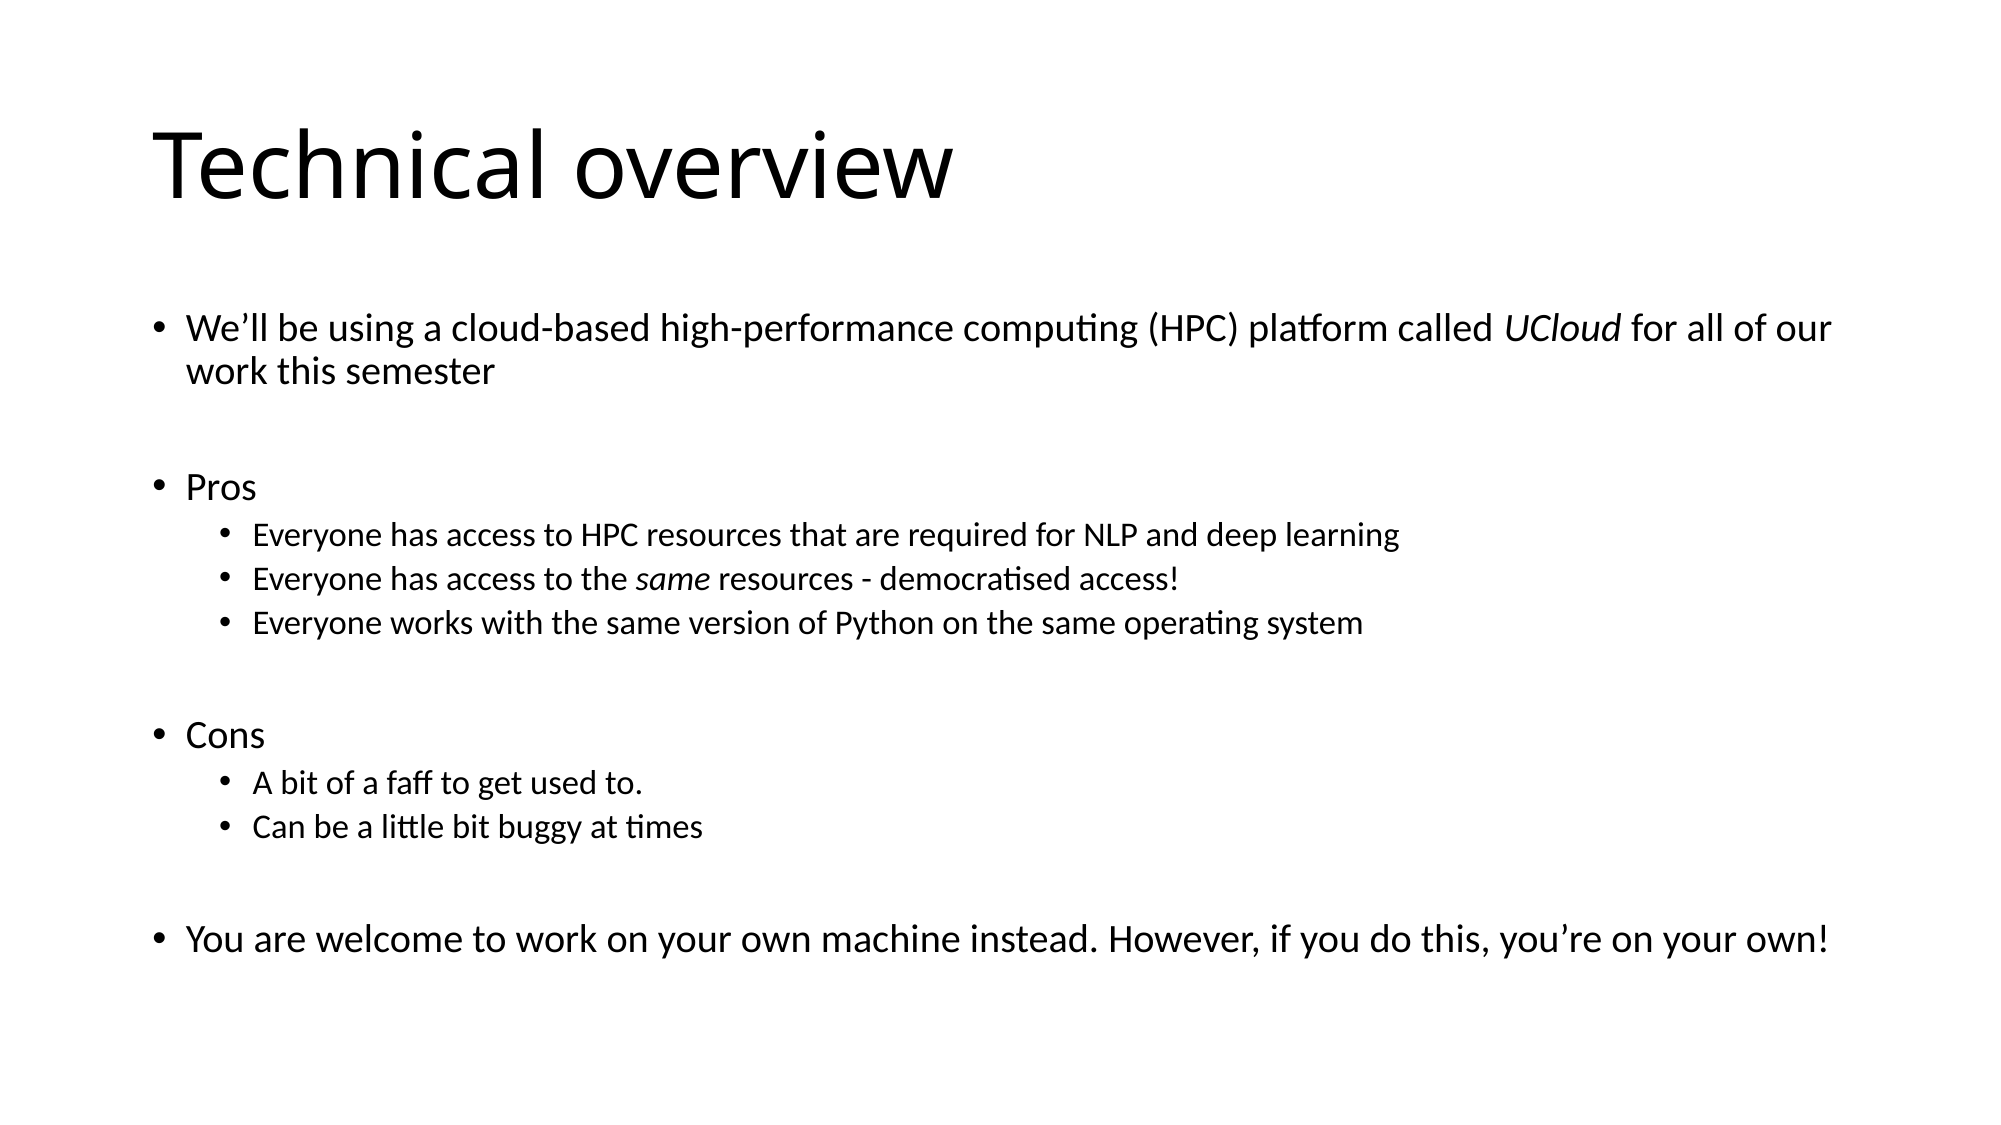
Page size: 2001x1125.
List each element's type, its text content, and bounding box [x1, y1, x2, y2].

title Technical overview [137, 59, 1863, 278]
list We’ll be using a cloud-based high-performance computing (HPC) platform called UCloud for all of our work this semester Pros Everyone has access to HPC resources that are required for NLP and deep learning Everyone has access to the same resources - democratised access! Everyone works with the same version of Python on the same operating system Cons A bit of a faff to get used to. Can be a little bit buggy at times You are welcome to work on your own machine instead. However, if you do this, you’re on your own! [137, 299, 1863, 1014]
